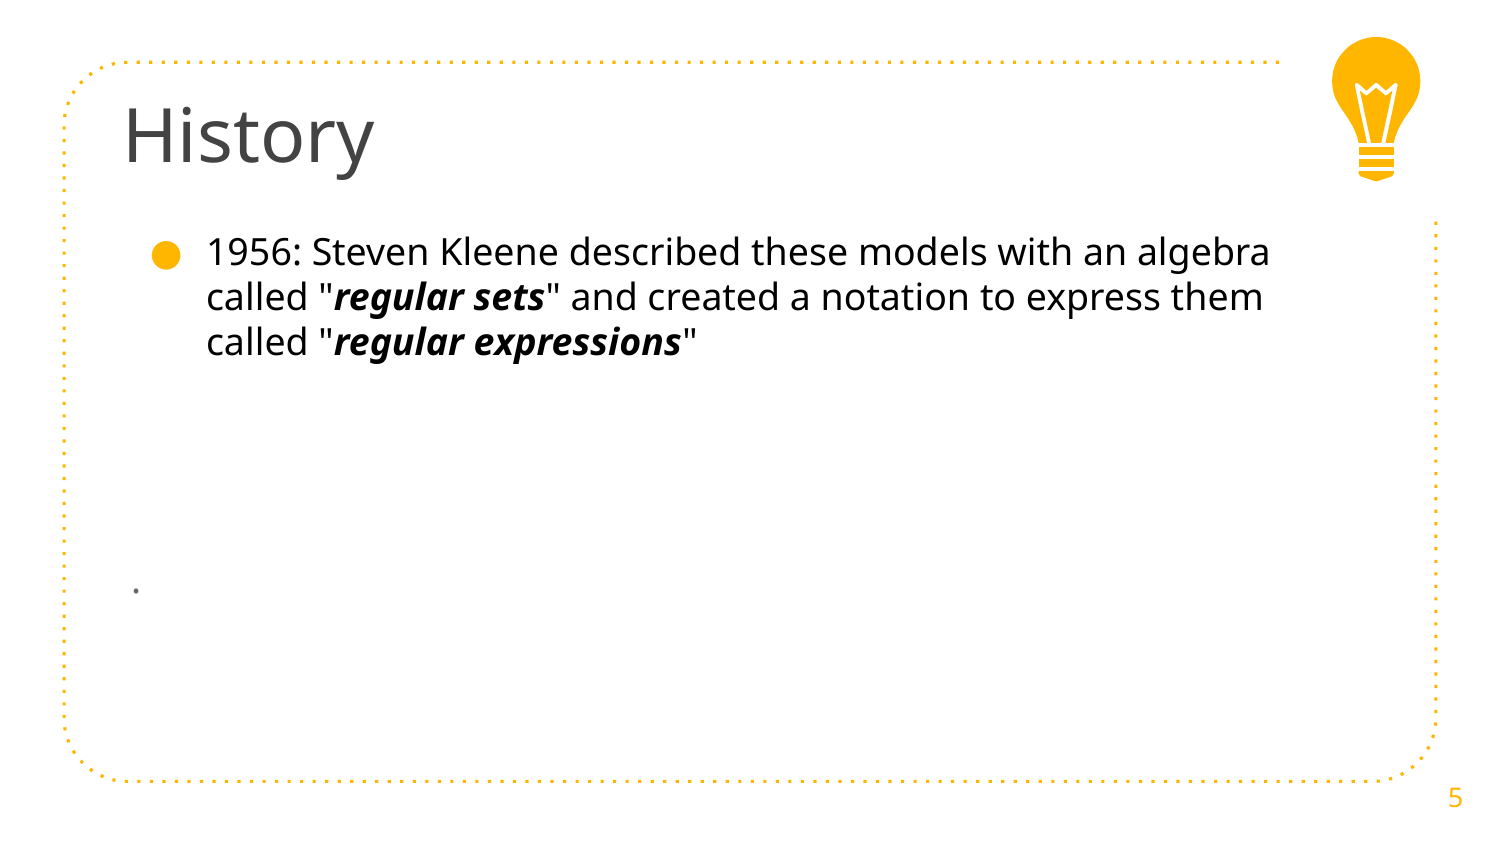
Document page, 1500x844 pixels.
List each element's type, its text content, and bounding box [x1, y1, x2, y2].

list 1956: Steven Kleene described these models with an algebra called "regular sets" and created a notation to express them called "regular expressions" . [115, 213, 1377, 784]
title History [107, 72, 1234, 214]
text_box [1331, 36, 1421, 182]
slide_number 5 [1411, 753, 1500, 844]
